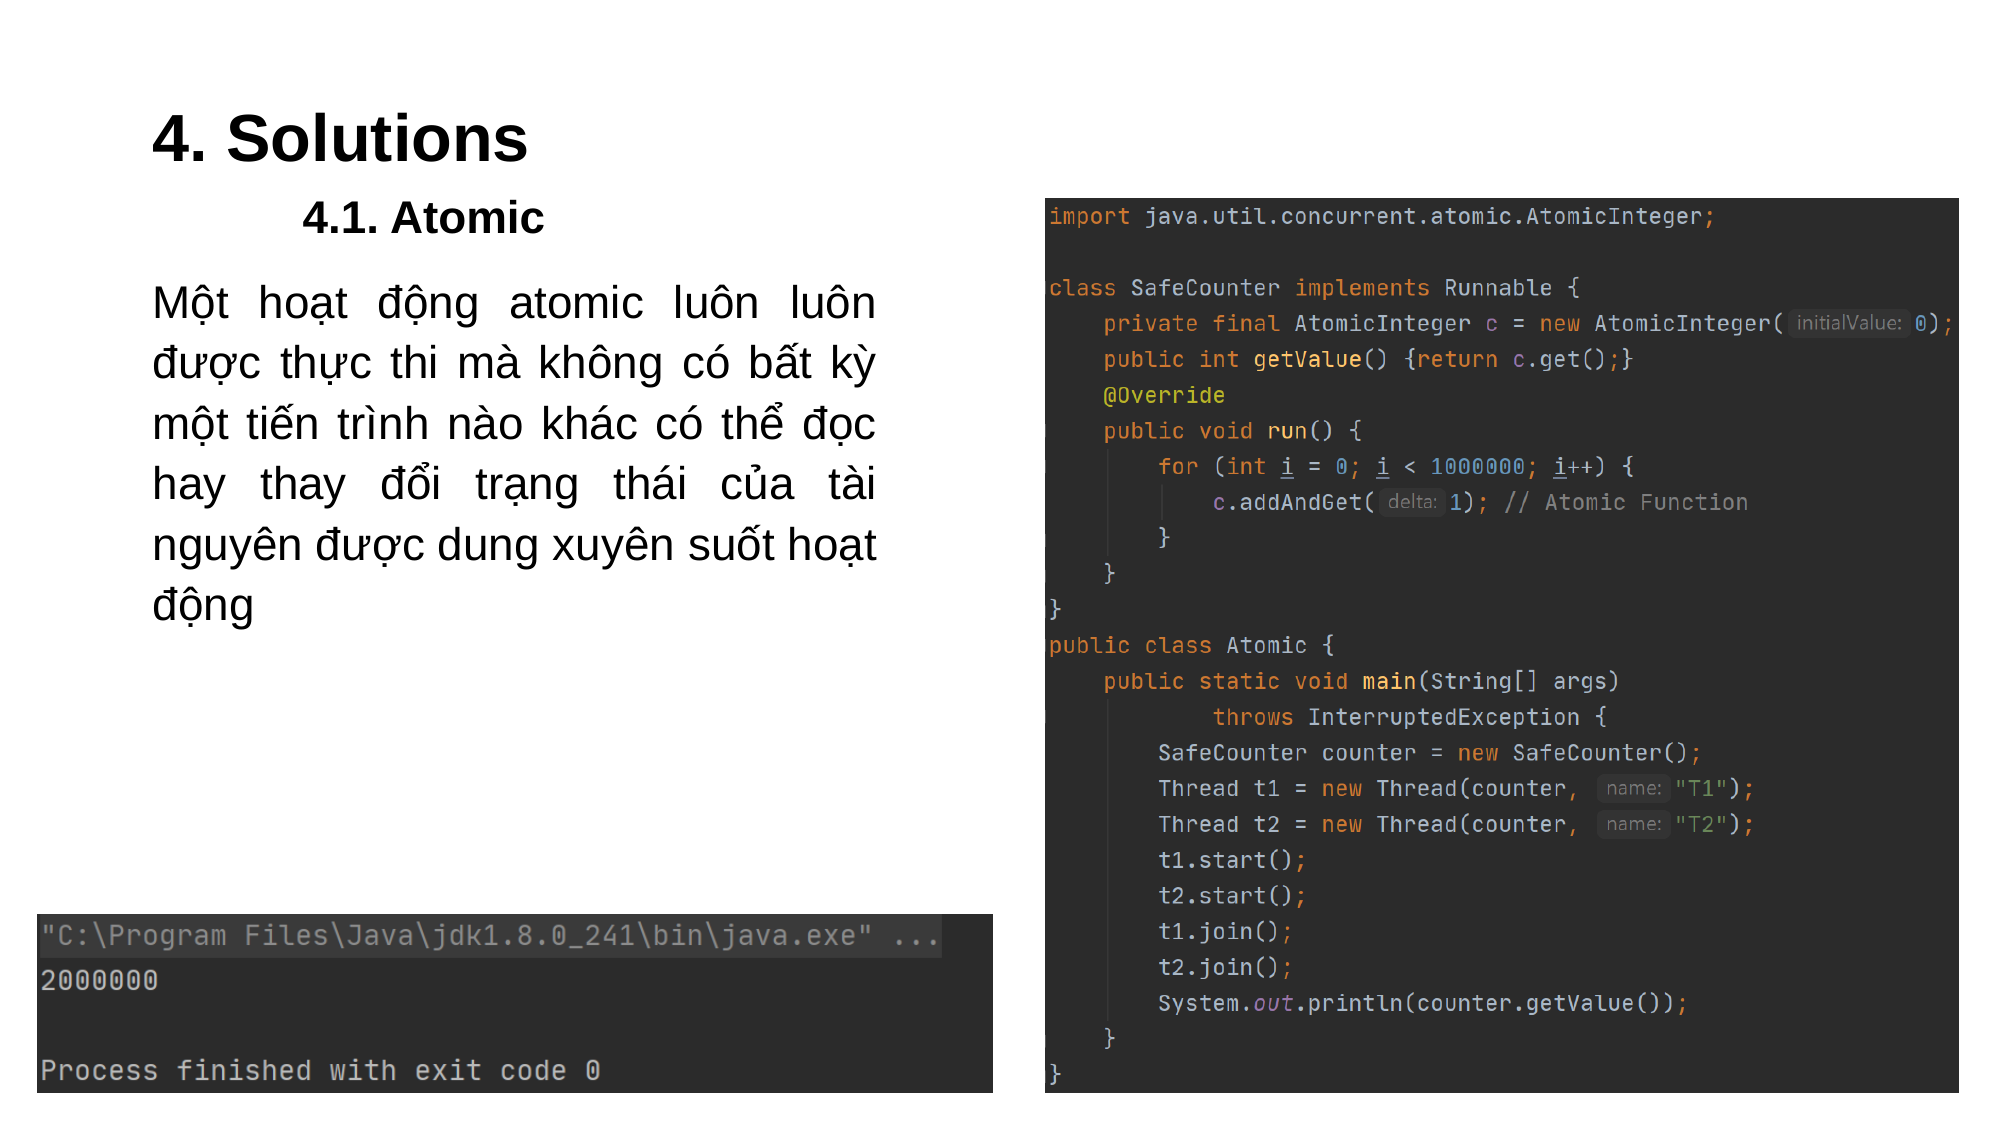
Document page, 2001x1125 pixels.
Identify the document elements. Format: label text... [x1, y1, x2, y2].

picture [37, 914, 993, 1093]
picture [1045, 198, 1959, 1093]
title 4. Solutions 4.1. Atomic [137, 96, 1388, 260]
list Một hoạt động atomic luôn luôn được thực thi mà không có bất kỳ một tiến trình nào khác có thể đọc hay thay đổi trạng thái của tài nguyên được dung xuyên suốt hoạt động [137, 259, 893, 646]
